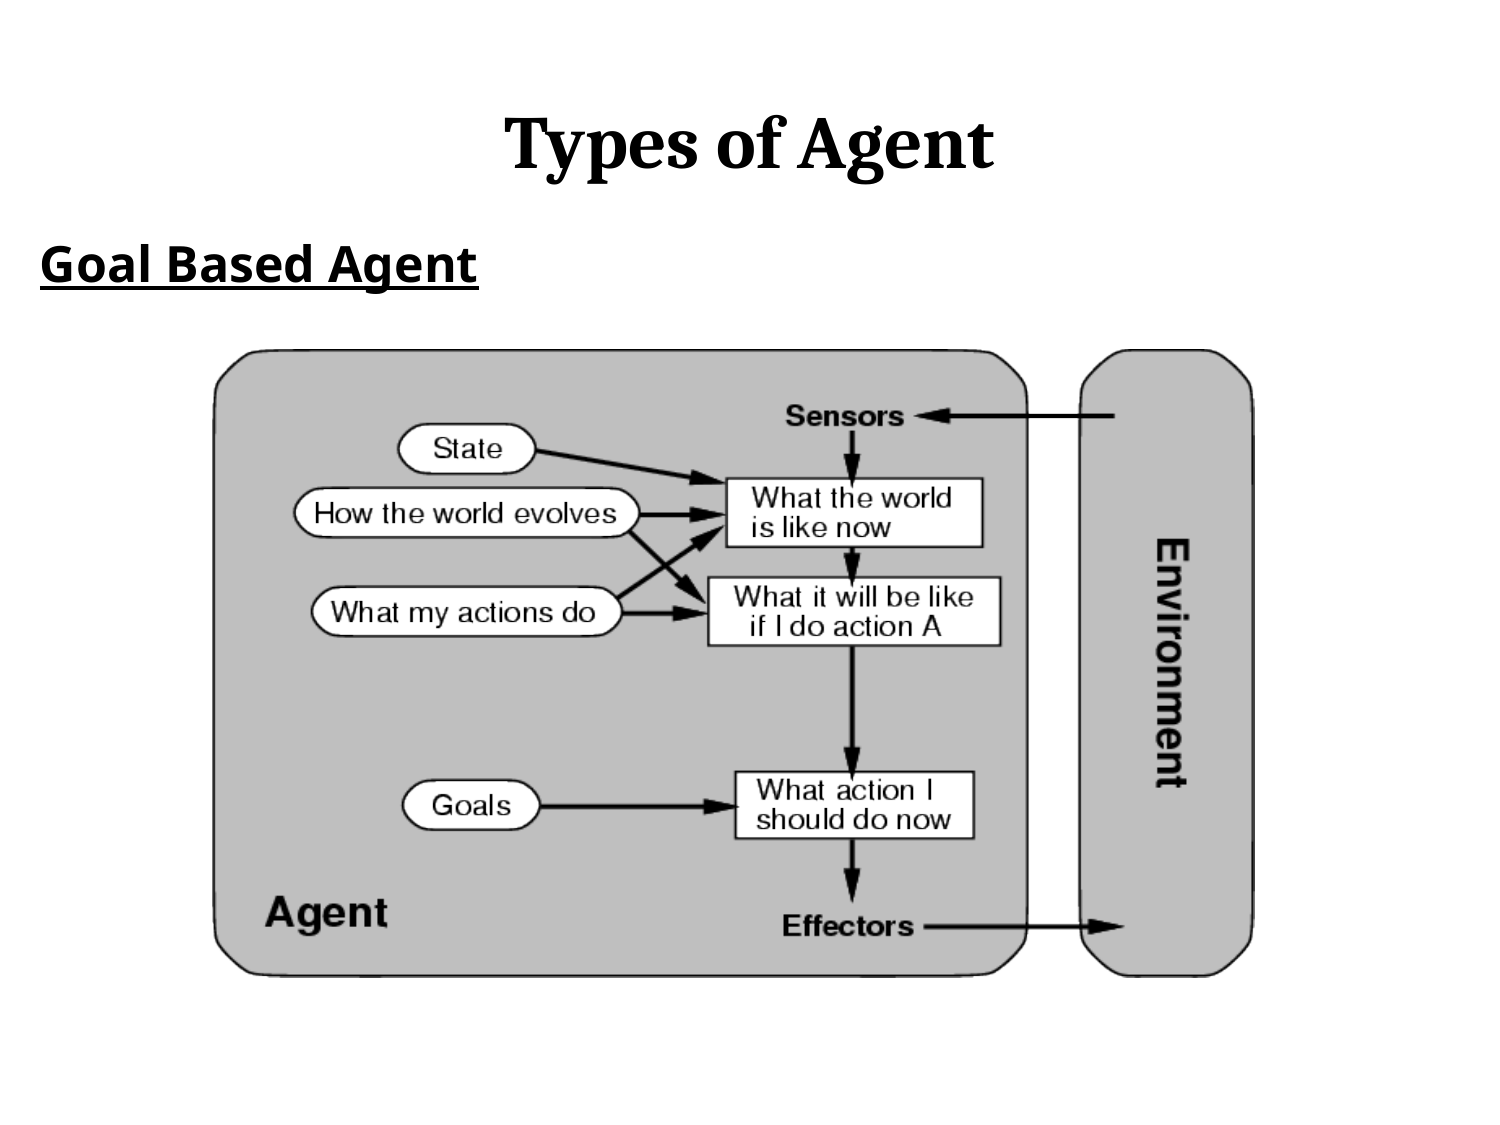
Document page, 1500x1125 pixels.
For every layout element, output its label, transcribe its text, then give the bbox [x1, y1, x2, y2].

list Goal Based Agent [24, 224, 1475, 1005]
picture [212, 349, 1256, 978]
title Types of Agent [75, 45, 1425, 224]
